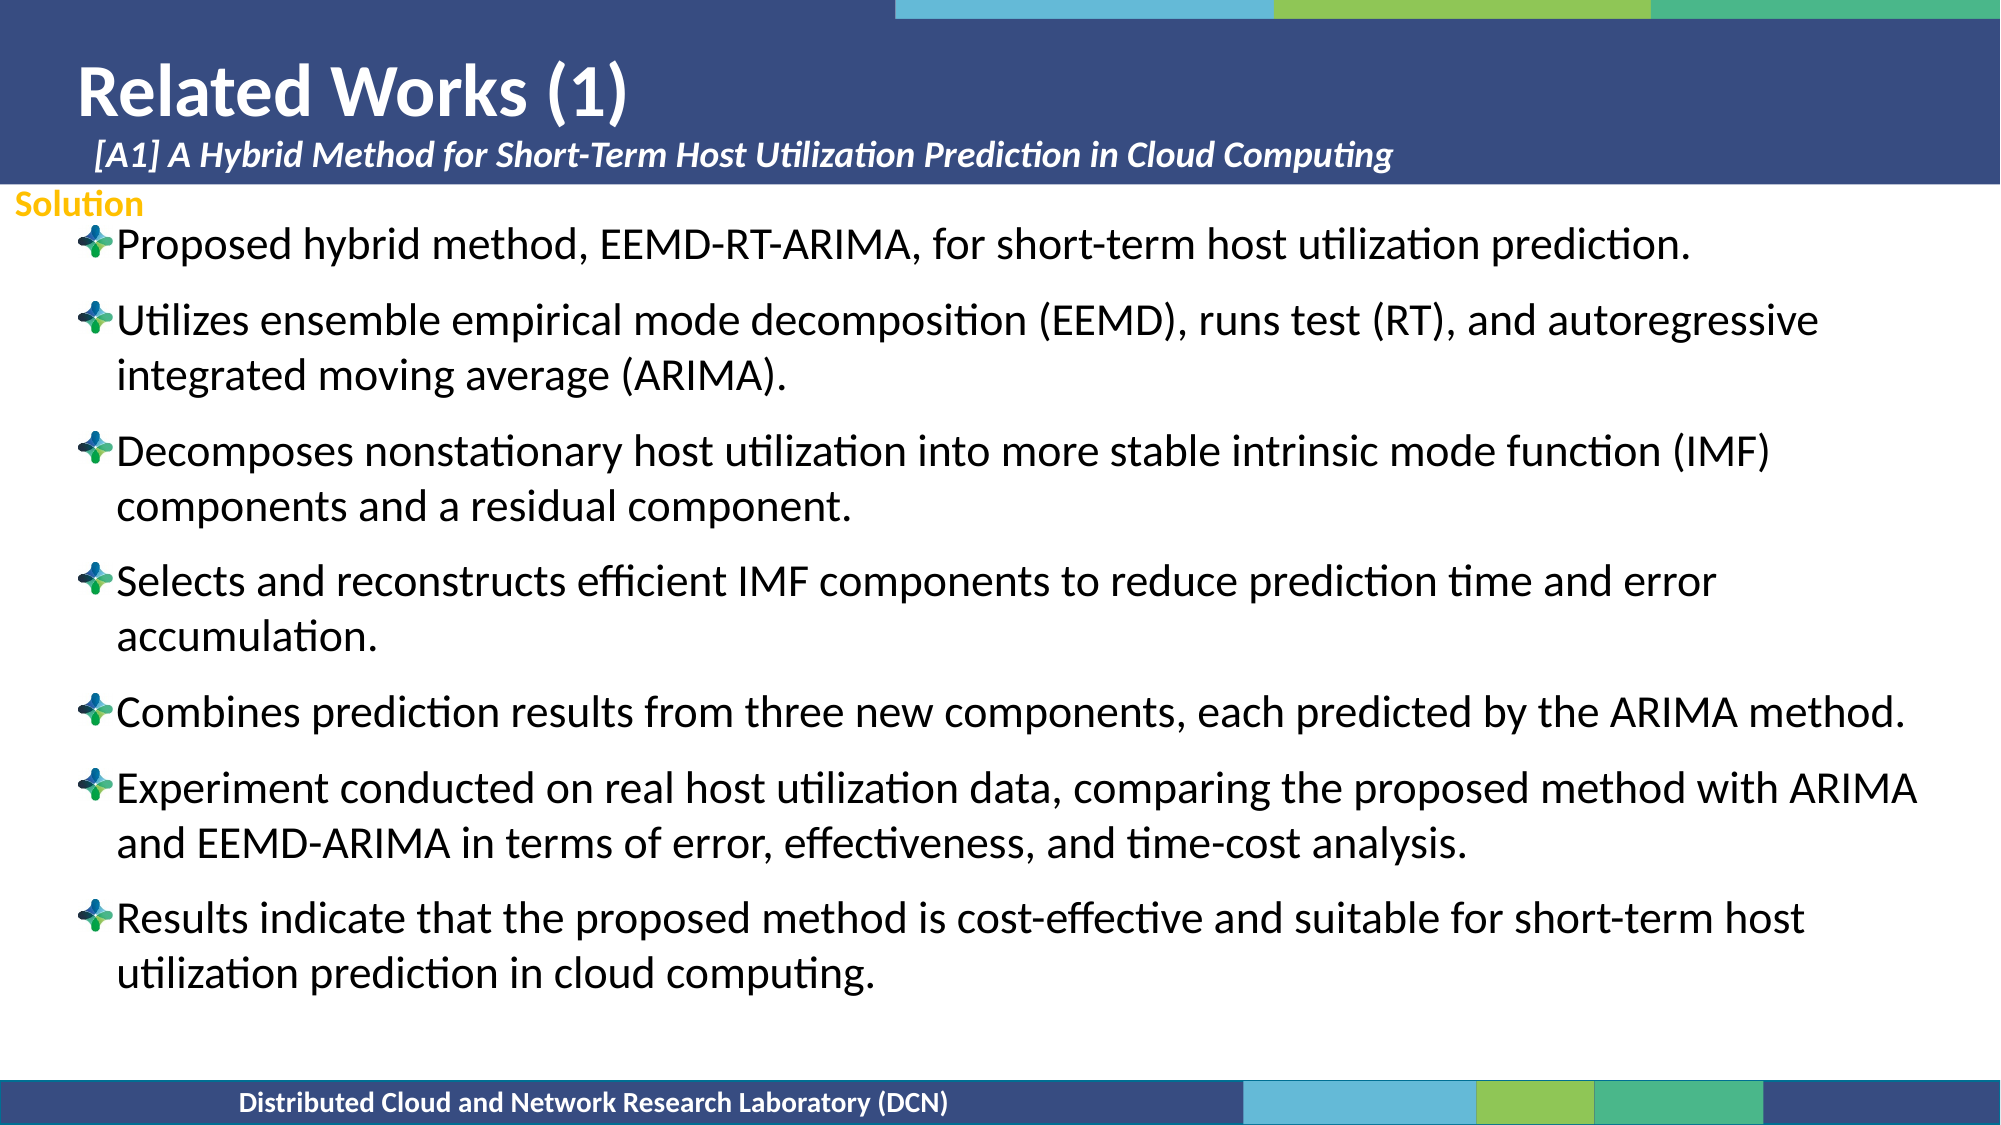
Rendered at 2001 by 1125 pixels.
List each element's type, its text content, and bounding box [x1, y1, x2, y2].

picture [78, 431, 113, 464]
picture [78, 899, 113, 932]
picture [78, 768, 113, 801]
text_box Proposed hybrid method, EEMD-RT-ARIMA, for short-term host utilization prediction. Utilizes ensemble empirical mode decomposition (EEMD), runs test (RT), and autoregressive integrated moving average (ARIMA). Decomposes nonstationary host utilization into more stable intrinsic mode function (IMF) components and a residual component. Selects and reconstructs efficient IMF components to reduce prediction time and error accumulation. Combines prediction results from three new components, each predicted by the ARIMA method. Experiment conducted on real host utilization data, comparing the proposed method with ARIMA and EEMD-ARIMA in terms of error, effectiveness, and time-cost analysis. Results indicate that the proposed method is cost-effective and suitable for short-term host utilization prediction in cloud computing. [63, 206, 1950, 1064]
picture [78, 225, 113, 258]
text_box Solution [0, 171, 1008, 232]
picture [78, 693, 113, 726]
text_box Related Works (1) [62, 28, 1925, 156]
picture [78, 562, 113, 595]
picture [78, 301, 113, 334]
title [A1] A Hybrid Method for Short-Term Host Utilization Prediction in Cloud Computing [79, 105, 2000, 207]
